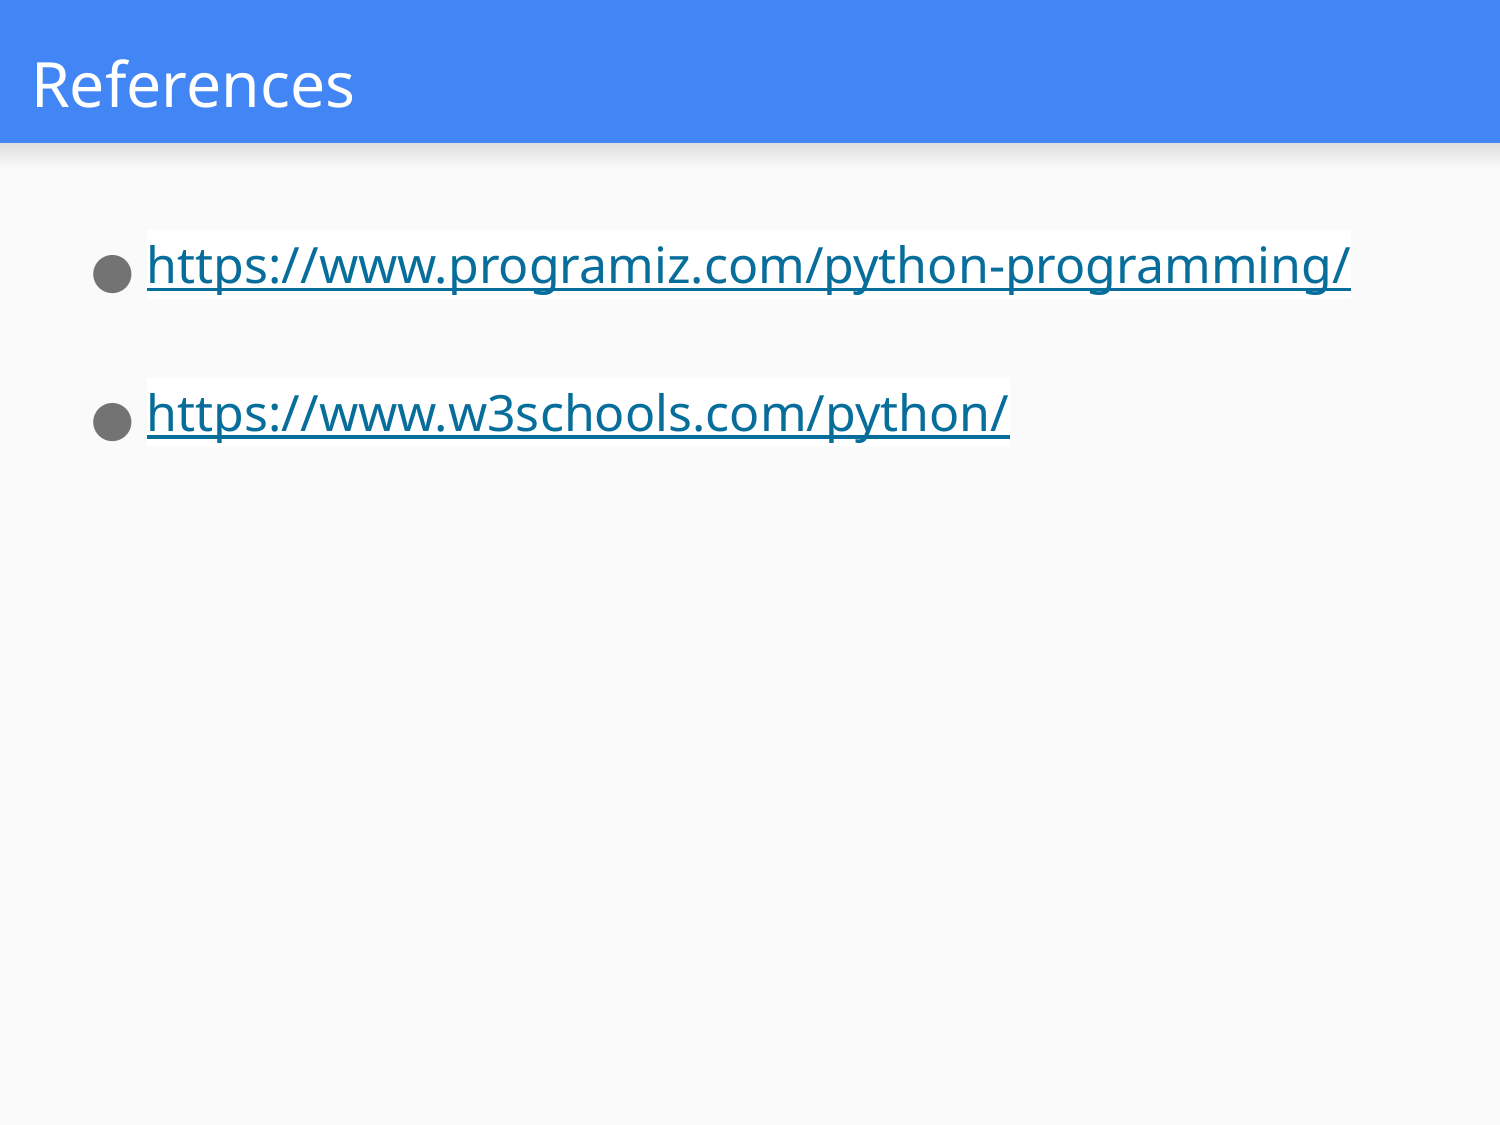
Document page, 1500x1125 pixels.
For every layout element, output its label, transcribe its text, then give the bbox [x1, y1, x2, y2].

title References [16, 3, 1464, 136]
list https://www.programiz.com/python-programming/ https://www.w3schools.com/python/ [75, 208, 1425, 1122]
